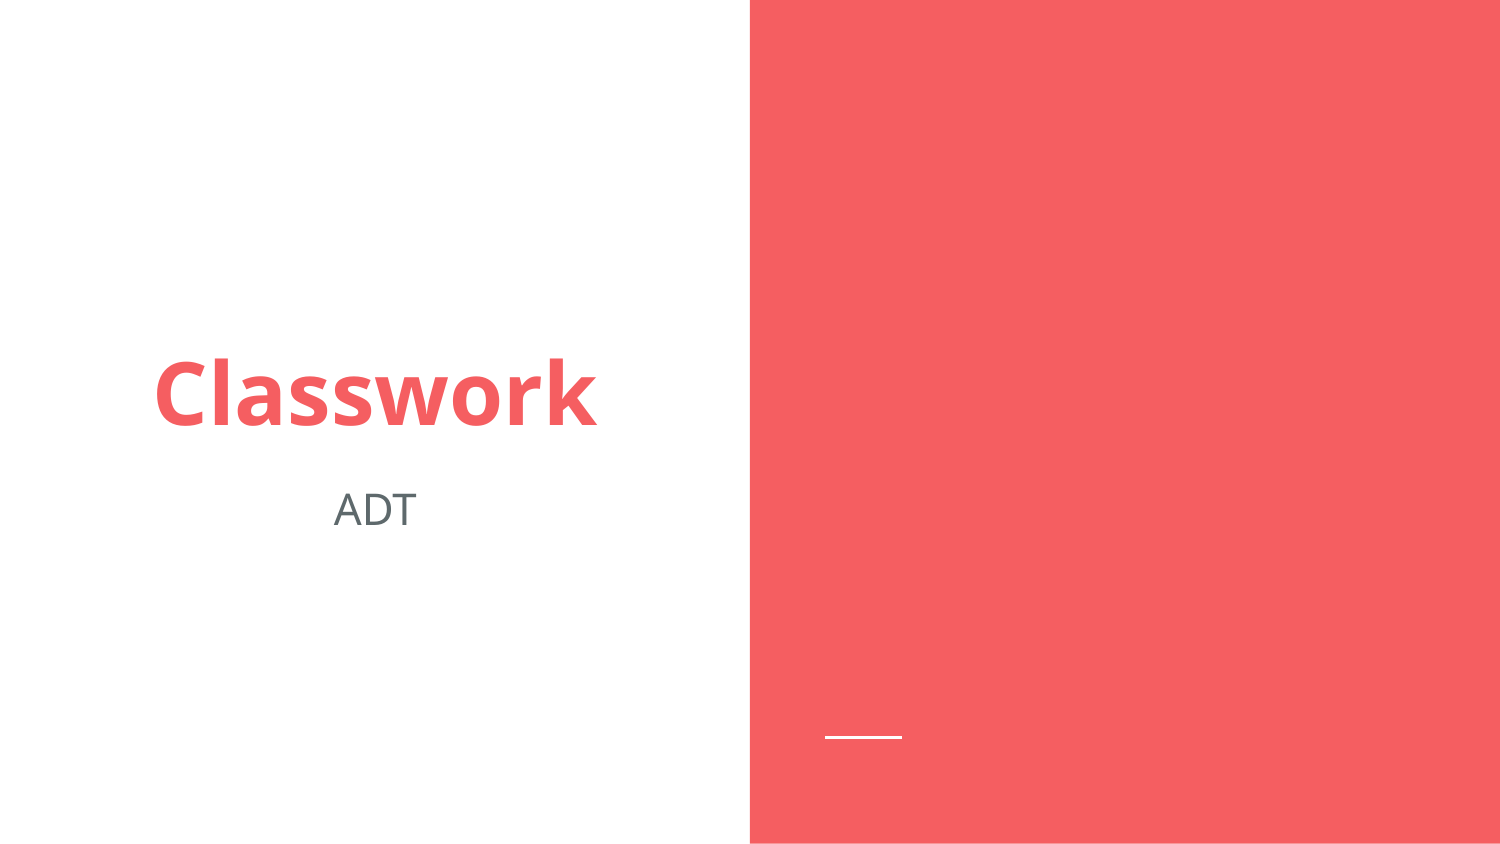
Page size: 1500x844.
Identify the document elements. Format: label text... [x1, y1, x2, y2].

title Classwork [43, 181, 708, 458]
subtitle ADT [43, 466, 708, 688]
